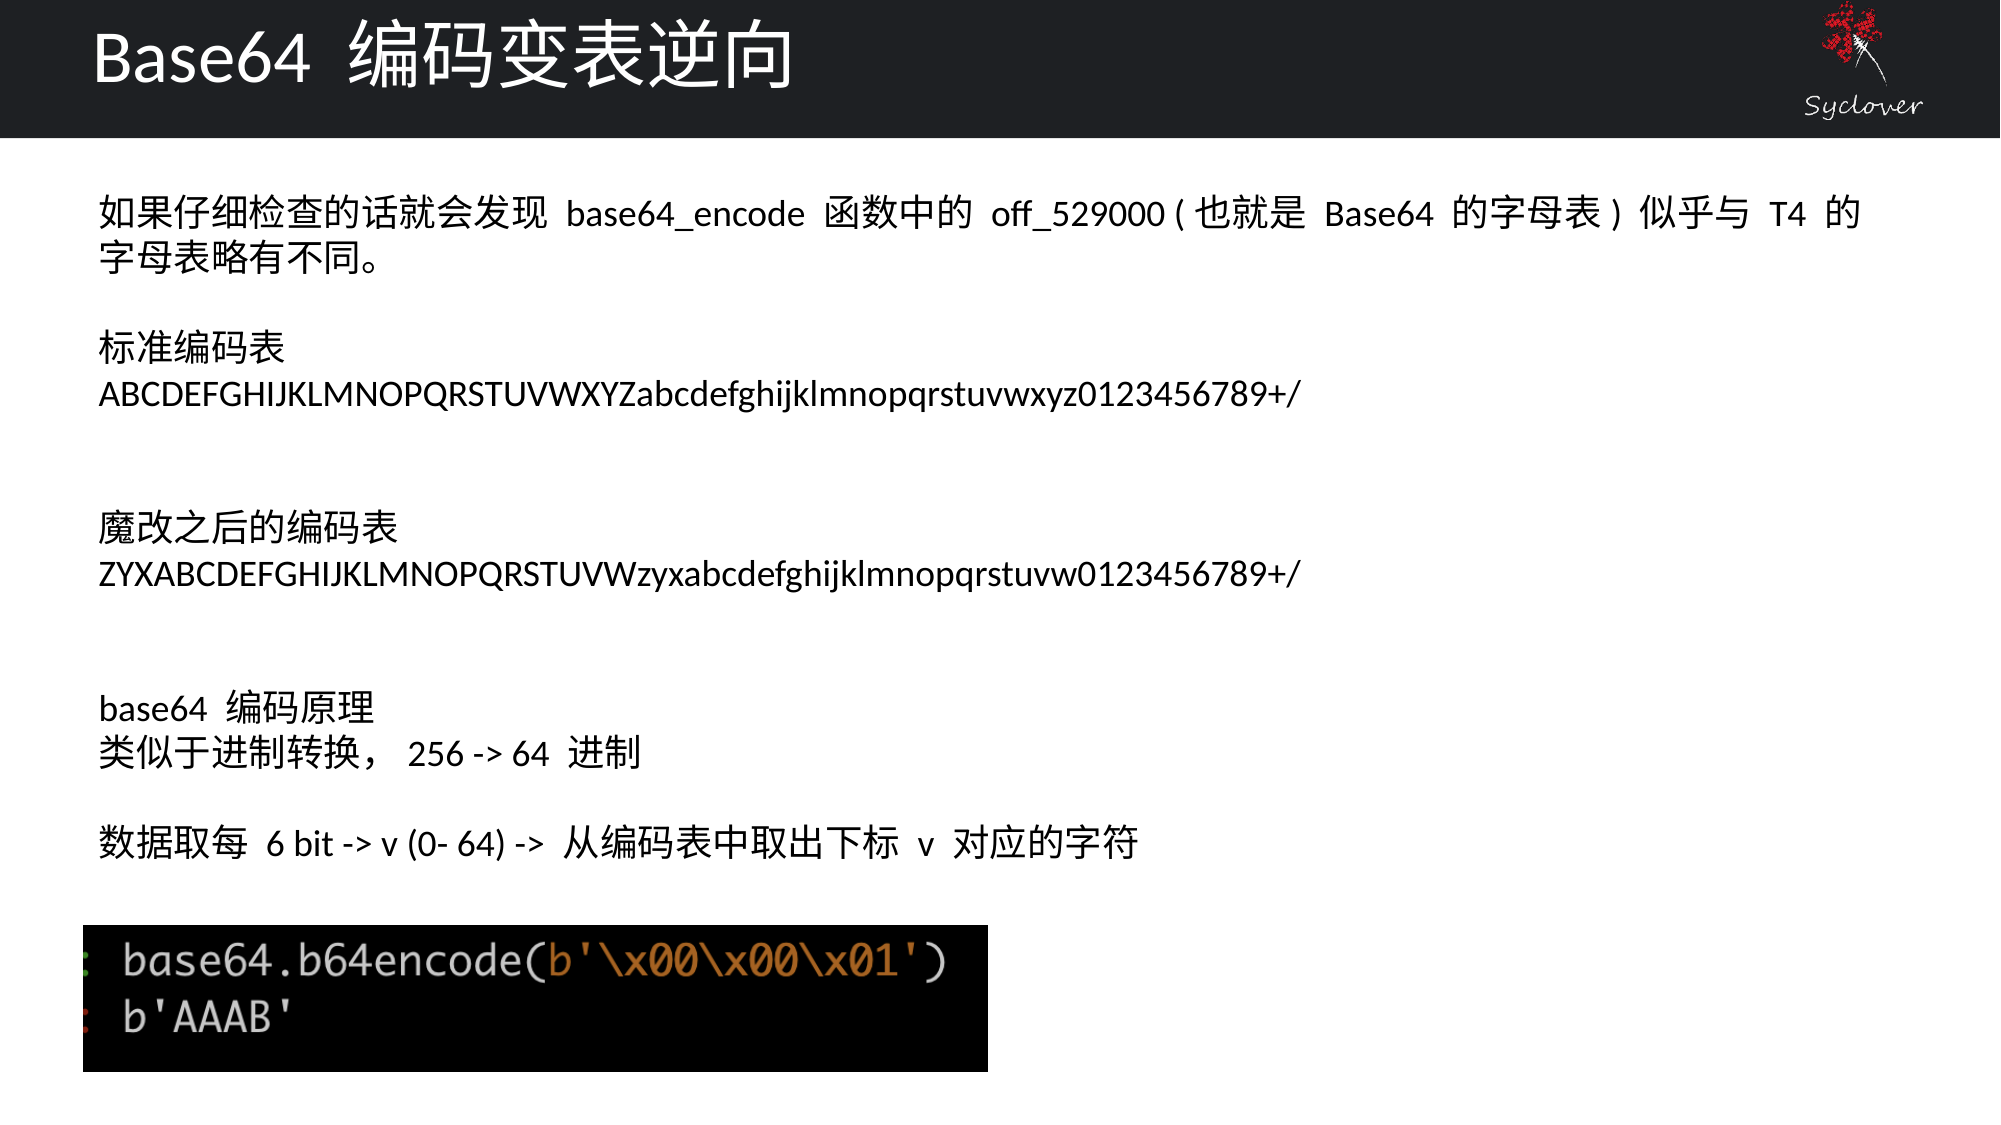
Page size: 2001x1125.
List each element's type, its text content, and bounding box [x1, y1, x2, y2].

picture [1805, 1, 1923, 120]
picture [83, 925, 988, 1072]
text_box 如果仔细检查的话就会发现 base64_encode 函数中的 off_529000 (也就是 Base64 的字母表) 似乎与 T4 的字母表略有不同。 标准编码表 ABCDEFGHIJKLMNOPQRSTUVWXYZabcdefghijklmnopqrstuvwxyz0123456789+/ 魔改之后的编码表 ZYXABCDEFGHIJKLMNOPQRSTUVWzyxabcdefghijklmnopqrstuvw0123456789+/ base64 编码原理 类似于进制转换，256 -> 64 进制 数据取每 6 bit -> v (0- 64) -> 从编码表中取出下标 v 对应的字符 [83, 181, 1904, 1125]
text_box Base64 编码变表逆向 [33, 0, 856, 105]
text_box [0, 0, 2000, 139]
